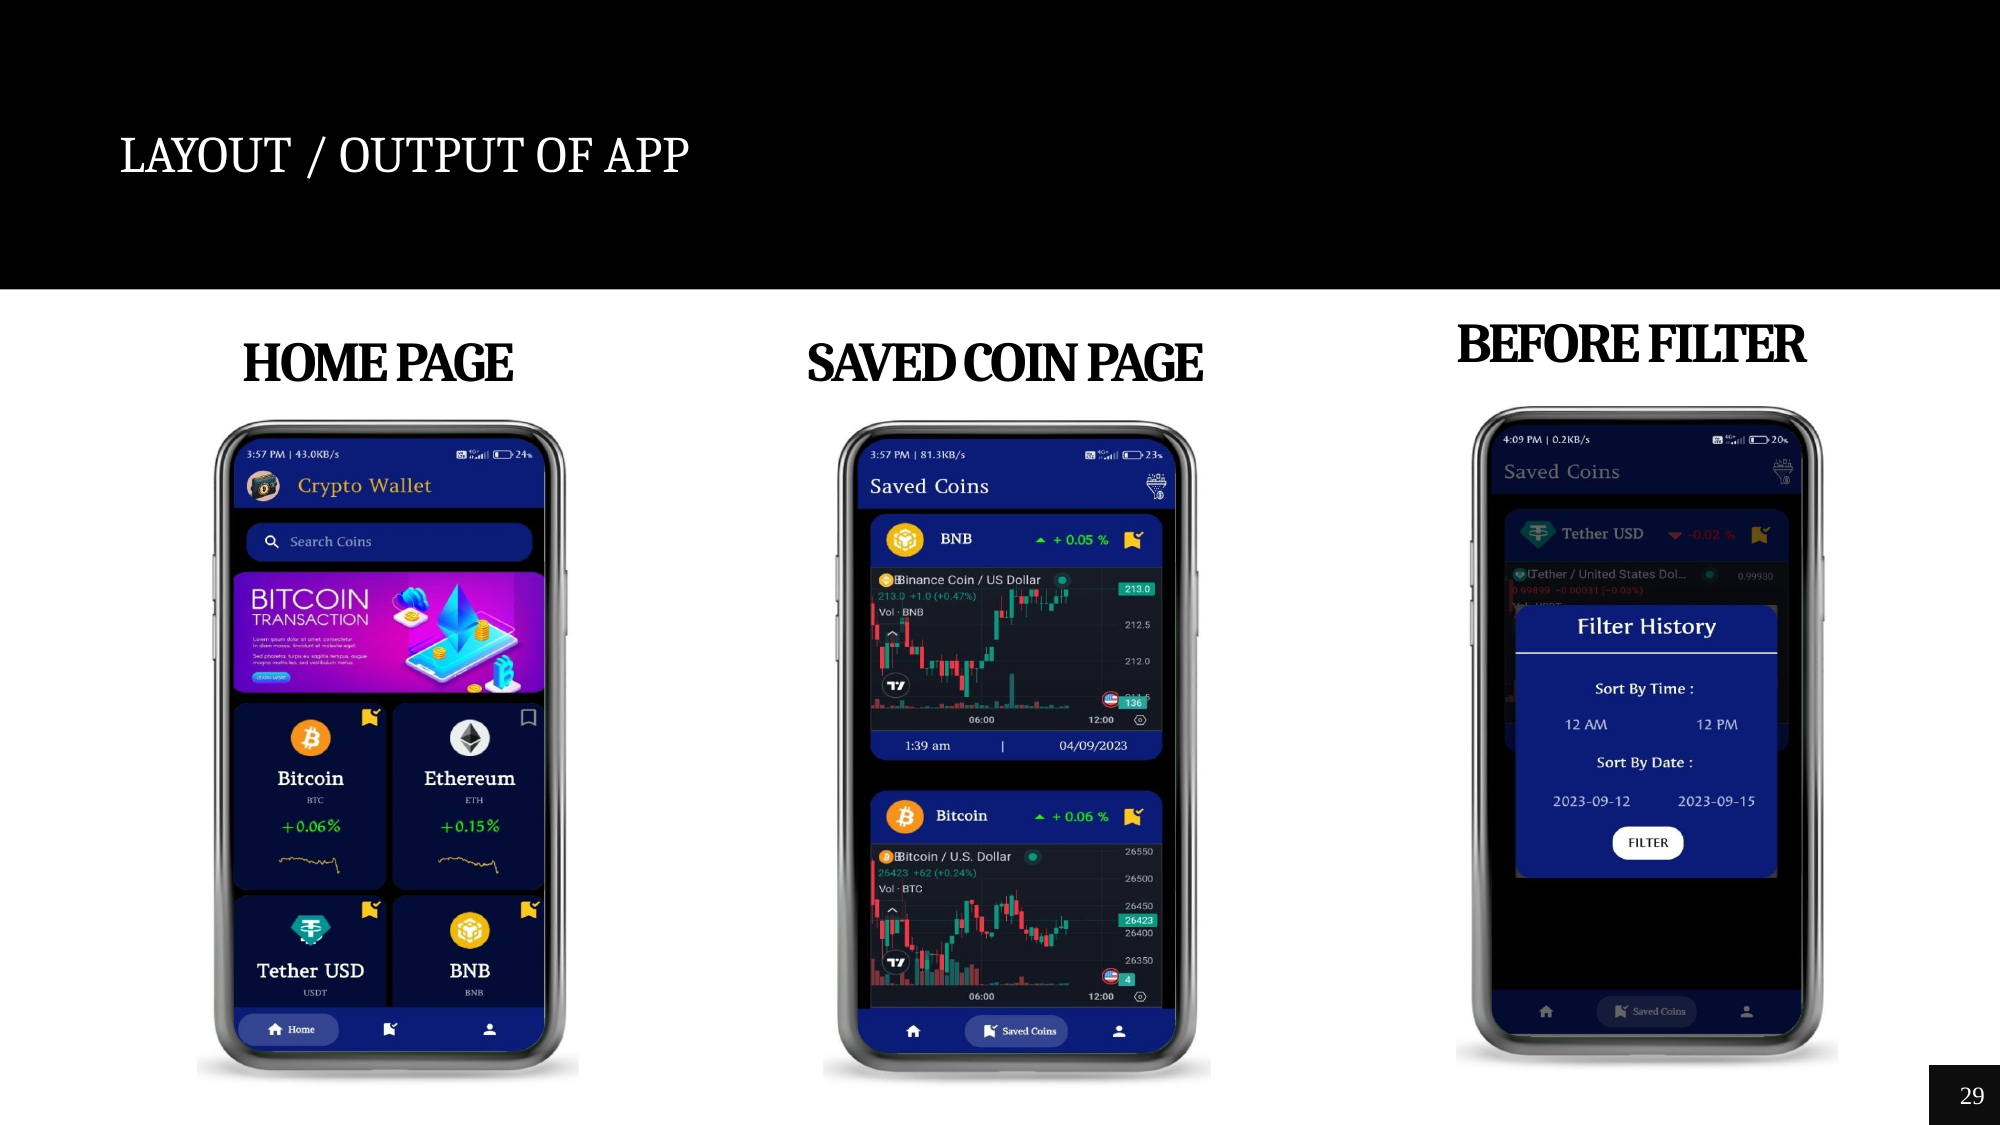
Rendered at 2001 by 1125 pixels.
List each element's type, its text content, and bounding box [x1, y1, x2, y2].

title LAYOUT / OUTPUT OF APP [104, 120, 1965, 192]
picture [1456, 400, 1838, 1073]
picture [823, 413, 1211, 1088]
slide_number 29 [1929, 1065, 2000, 1125]
text_box HOME PAGE [242, 327, 694, 399]
picture [197, 412, 579, 1089]
list [0, 289, 2000, 1125]
text_box SAVED COIN PAGE [809, 327, 1260, 399]
text_box BEFORE FILTER [1456, 309, 1907, 381]
